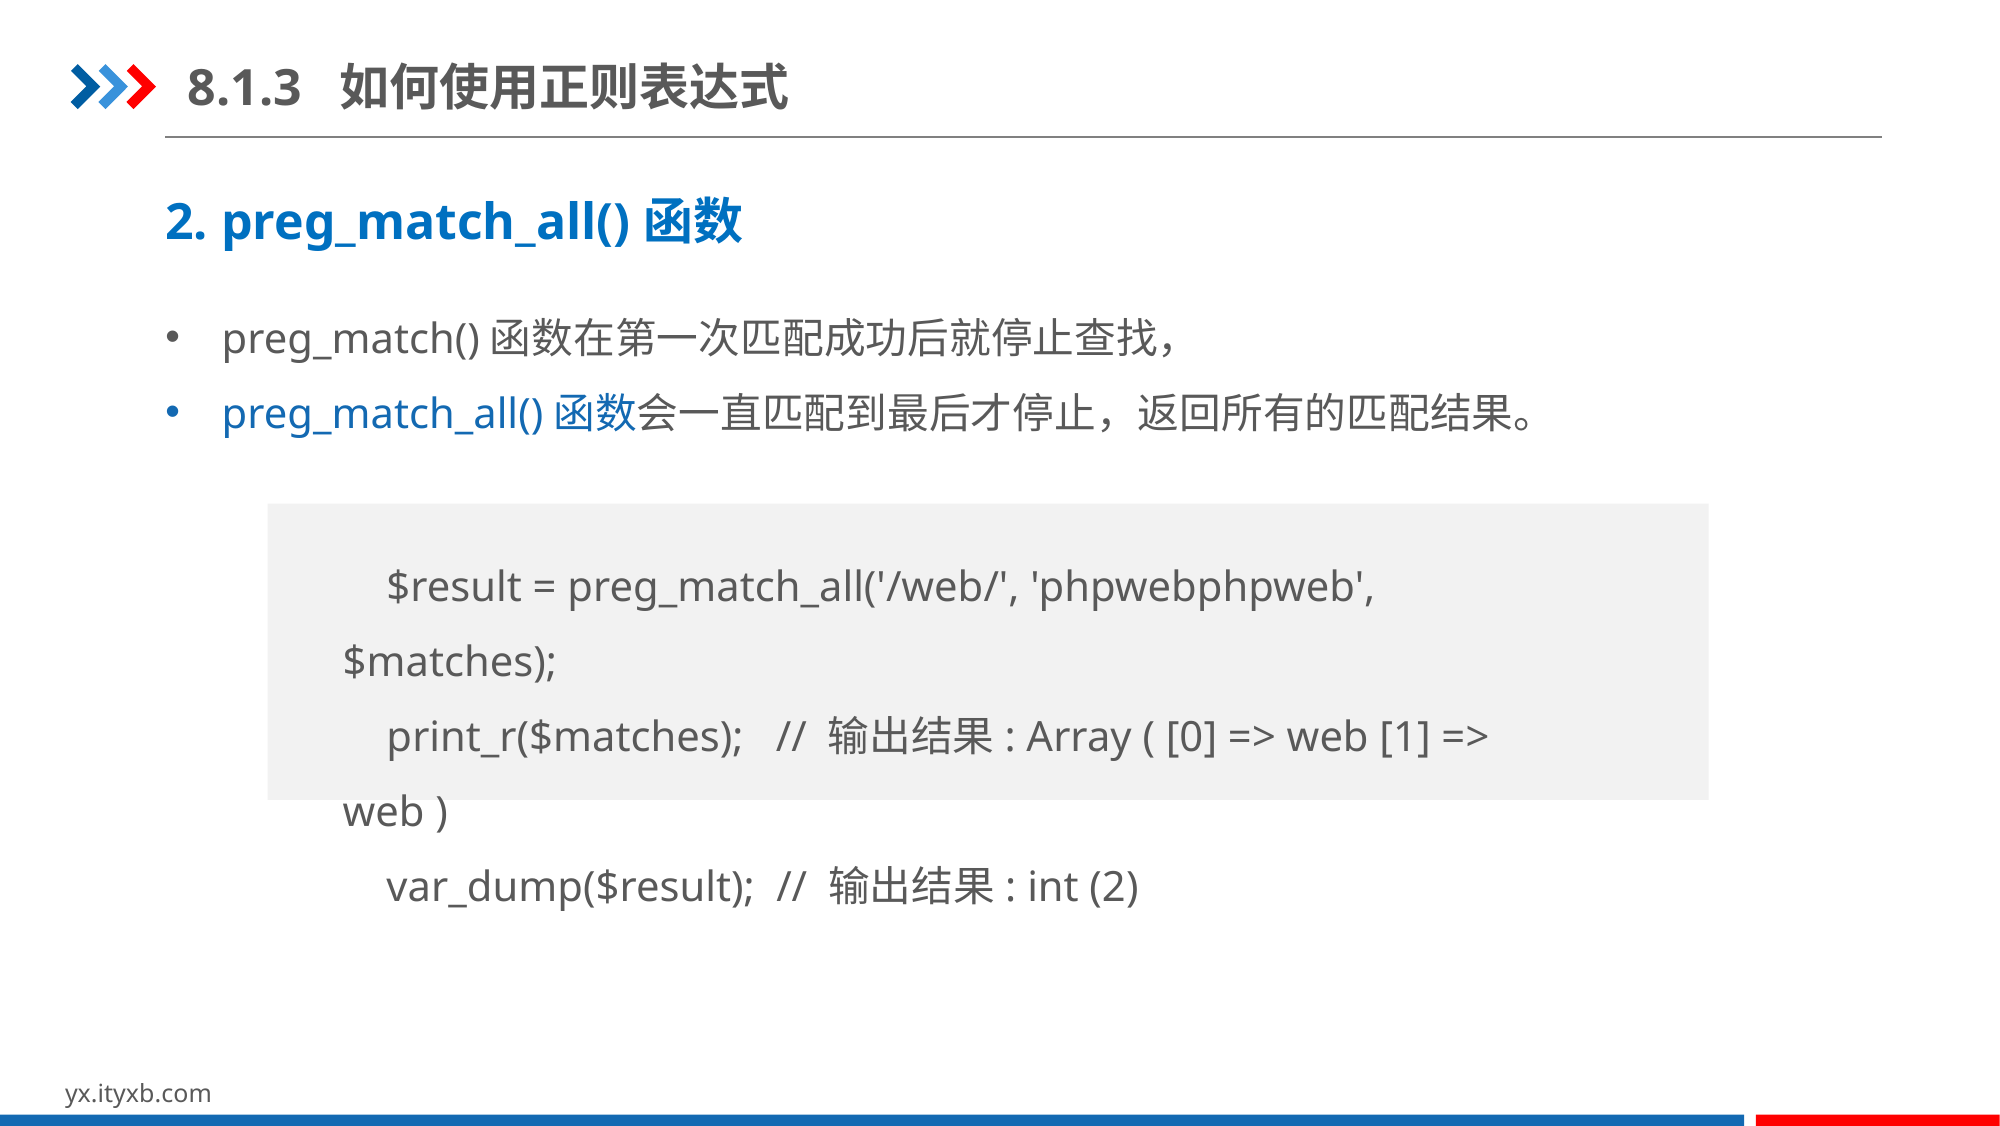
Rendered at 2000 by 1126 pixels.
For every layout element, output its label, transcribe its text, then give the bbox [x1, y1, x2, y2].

text_box 2. preg_match_all()函数 [150, 182, 808, 258]
text_box preg_match()函数在第一次匹配成功后就停止查找， preg_match_all()函数会一直匹配到最后才停止，返回所有的匹配结果。 [150, 279, 1840, 444]
text_box [267, 503, 1709, 800]
text_box $result = preg_match_all('/web/', 'phpwebphpweb', $matches); print_r($matches); // 输出结果: Array ( [0] => web [1] => web ) var_dump($result); // 输出结果: int (2) [327, 526, 1578, 767]
text_box 8.1.3 如何使用正则表达式 [187, 43, 827, 127]
